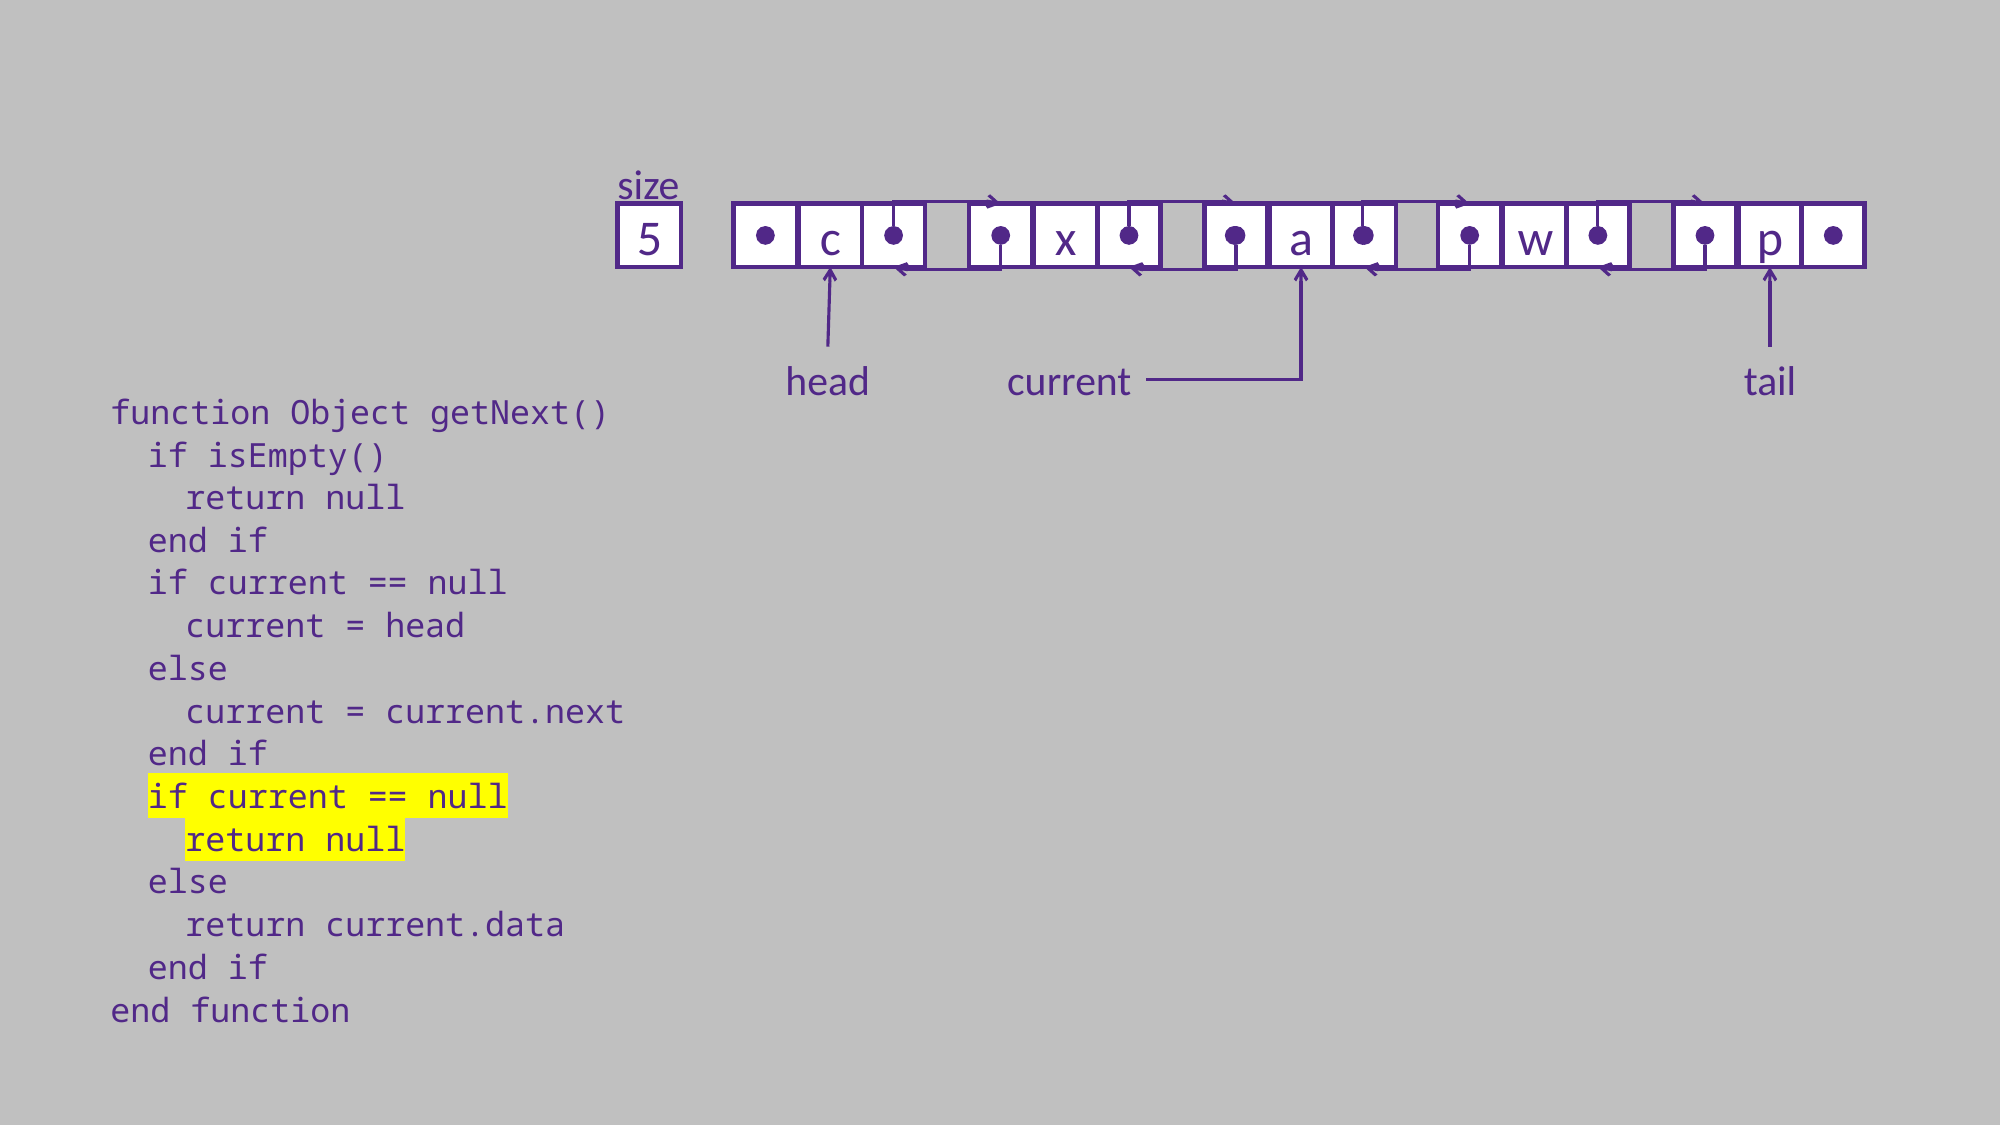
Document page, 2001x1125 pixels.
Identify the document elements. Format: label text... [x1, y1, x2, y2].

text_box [610, 149, 1865, 413]
text_box function Object getNext() if isEmpty() return null end if if current == null current = head else current = current.next end if if current == null return null else return current.data end if end function [95, 380, 1084, 1037]
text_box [1147, 266, 1301, 380]
